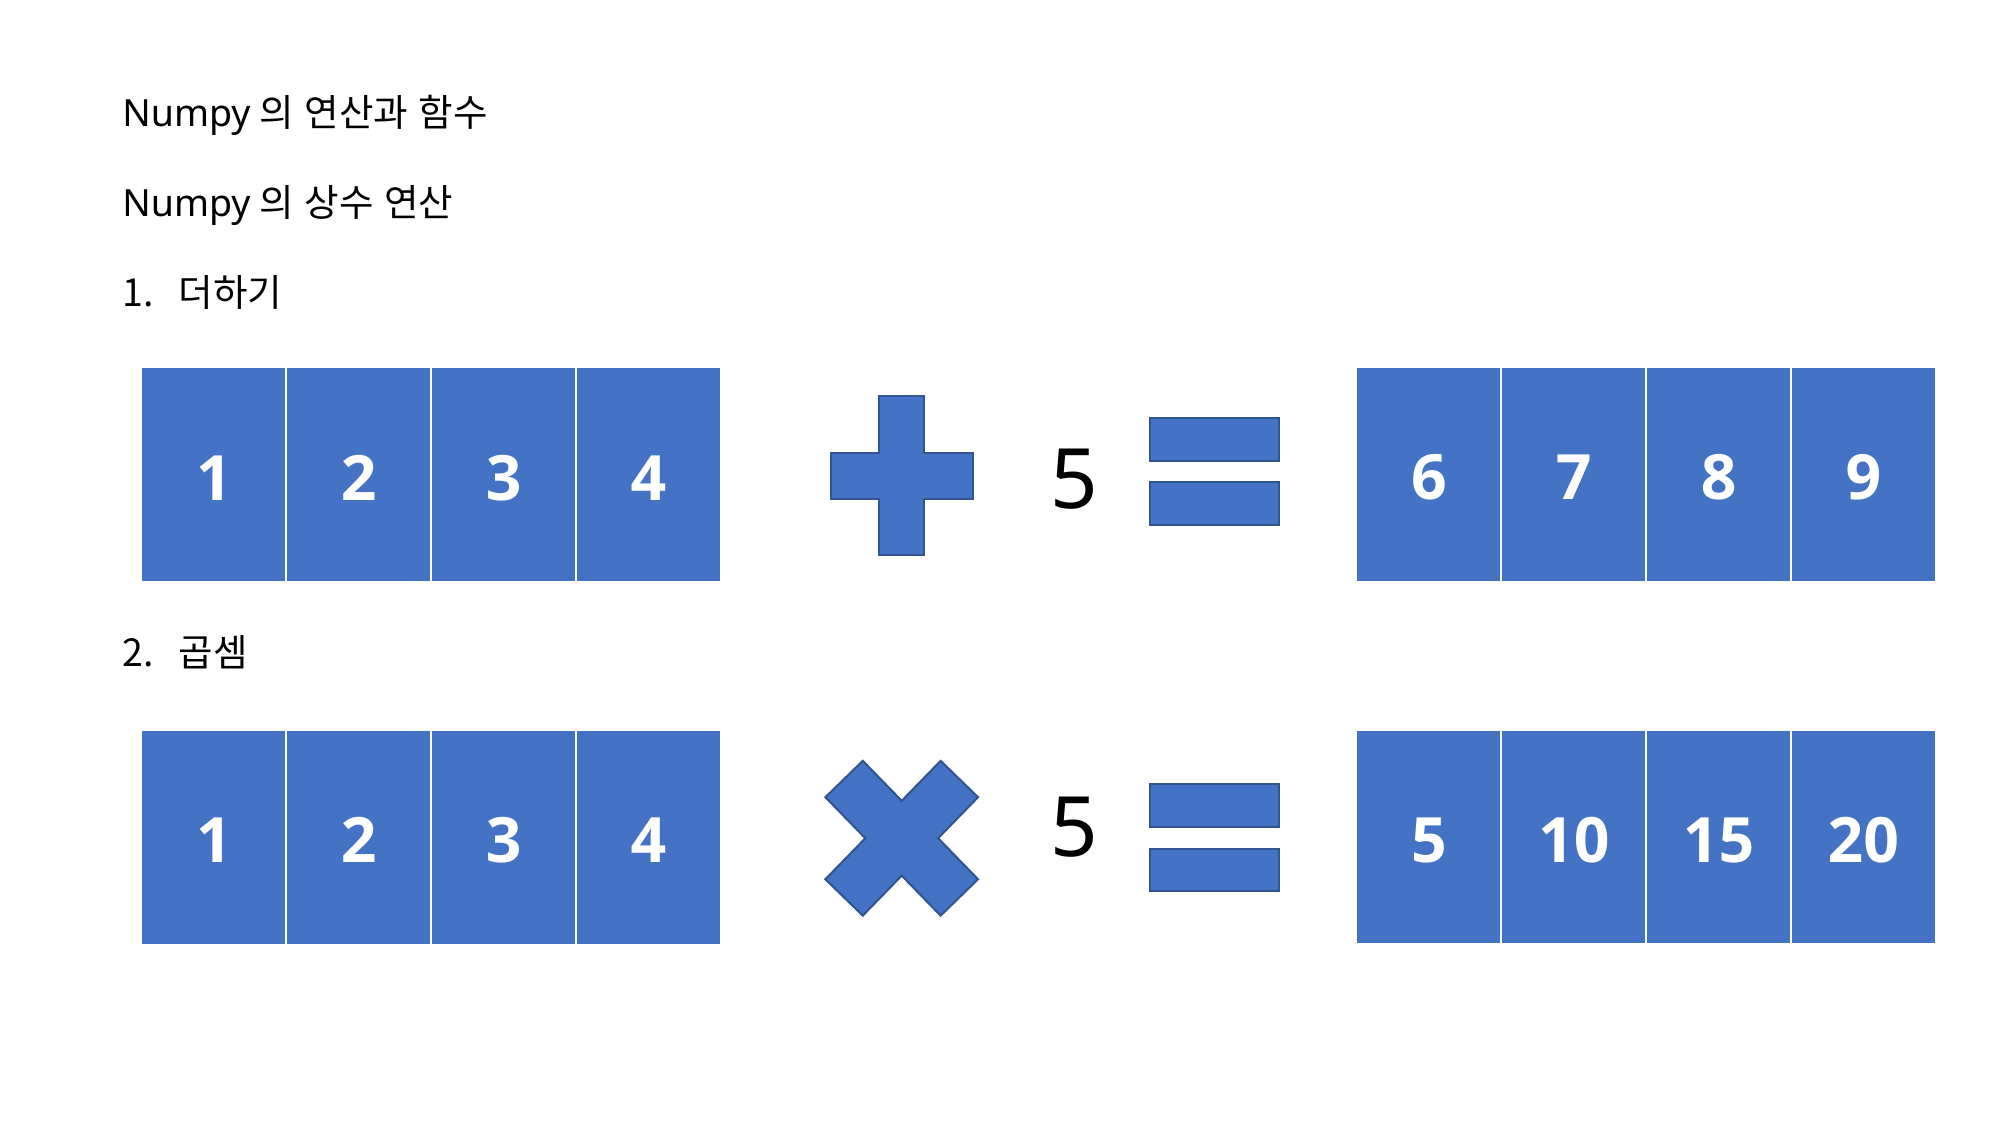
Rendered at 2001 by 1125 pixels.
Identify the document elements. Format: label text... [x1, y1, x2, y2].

text_box 5 [1035, 417, 1356, 533]
table_header 8 [1647, 368, 1790, 581]
text_box [1149, 783, 1280, 828]
table_header 3 [432, 368, 575, 581]
text_box [1149, 417, 1280, 462]
table_header 6 [1357, 368, 1500, 581]
text_box [823, 759, 980, 918]
table_header 9 [1792, 368, 1935, 581]
table_header 1 [142, 368, 285, 581]
table_header 2 [287, 368, 430, 581]
table_header 1 [142, 731, 285, 944]
table_header 20 [1792, 731, 1935, 943]
table_header 5 [1357, 731, 1500, 943]
text_box Numpy의 연산과 함수 Numpy의 상수 연산 더하기 곱셈 [107, 81, 1927, 682]
text_box 5 [1035, 765, 1356, 881]
table_header 15 [1647, 731, 1790, 943]
table_header 4 [577, 368, 720, 581]
table_header 3 [432, 731, 575, 944]
text_box [1149, 481, 1280, 526]
table_header 7 [1502, 368, 1645, 581]
text_box [1149, 848, 1280, 892]
table_header 10 [1502, 731, 1645, 943]
table_header 2 [287, 731, 430, 944]
table_header 4 [577, 731, 720, 944]
text_box [830, 395, 974, 556]
